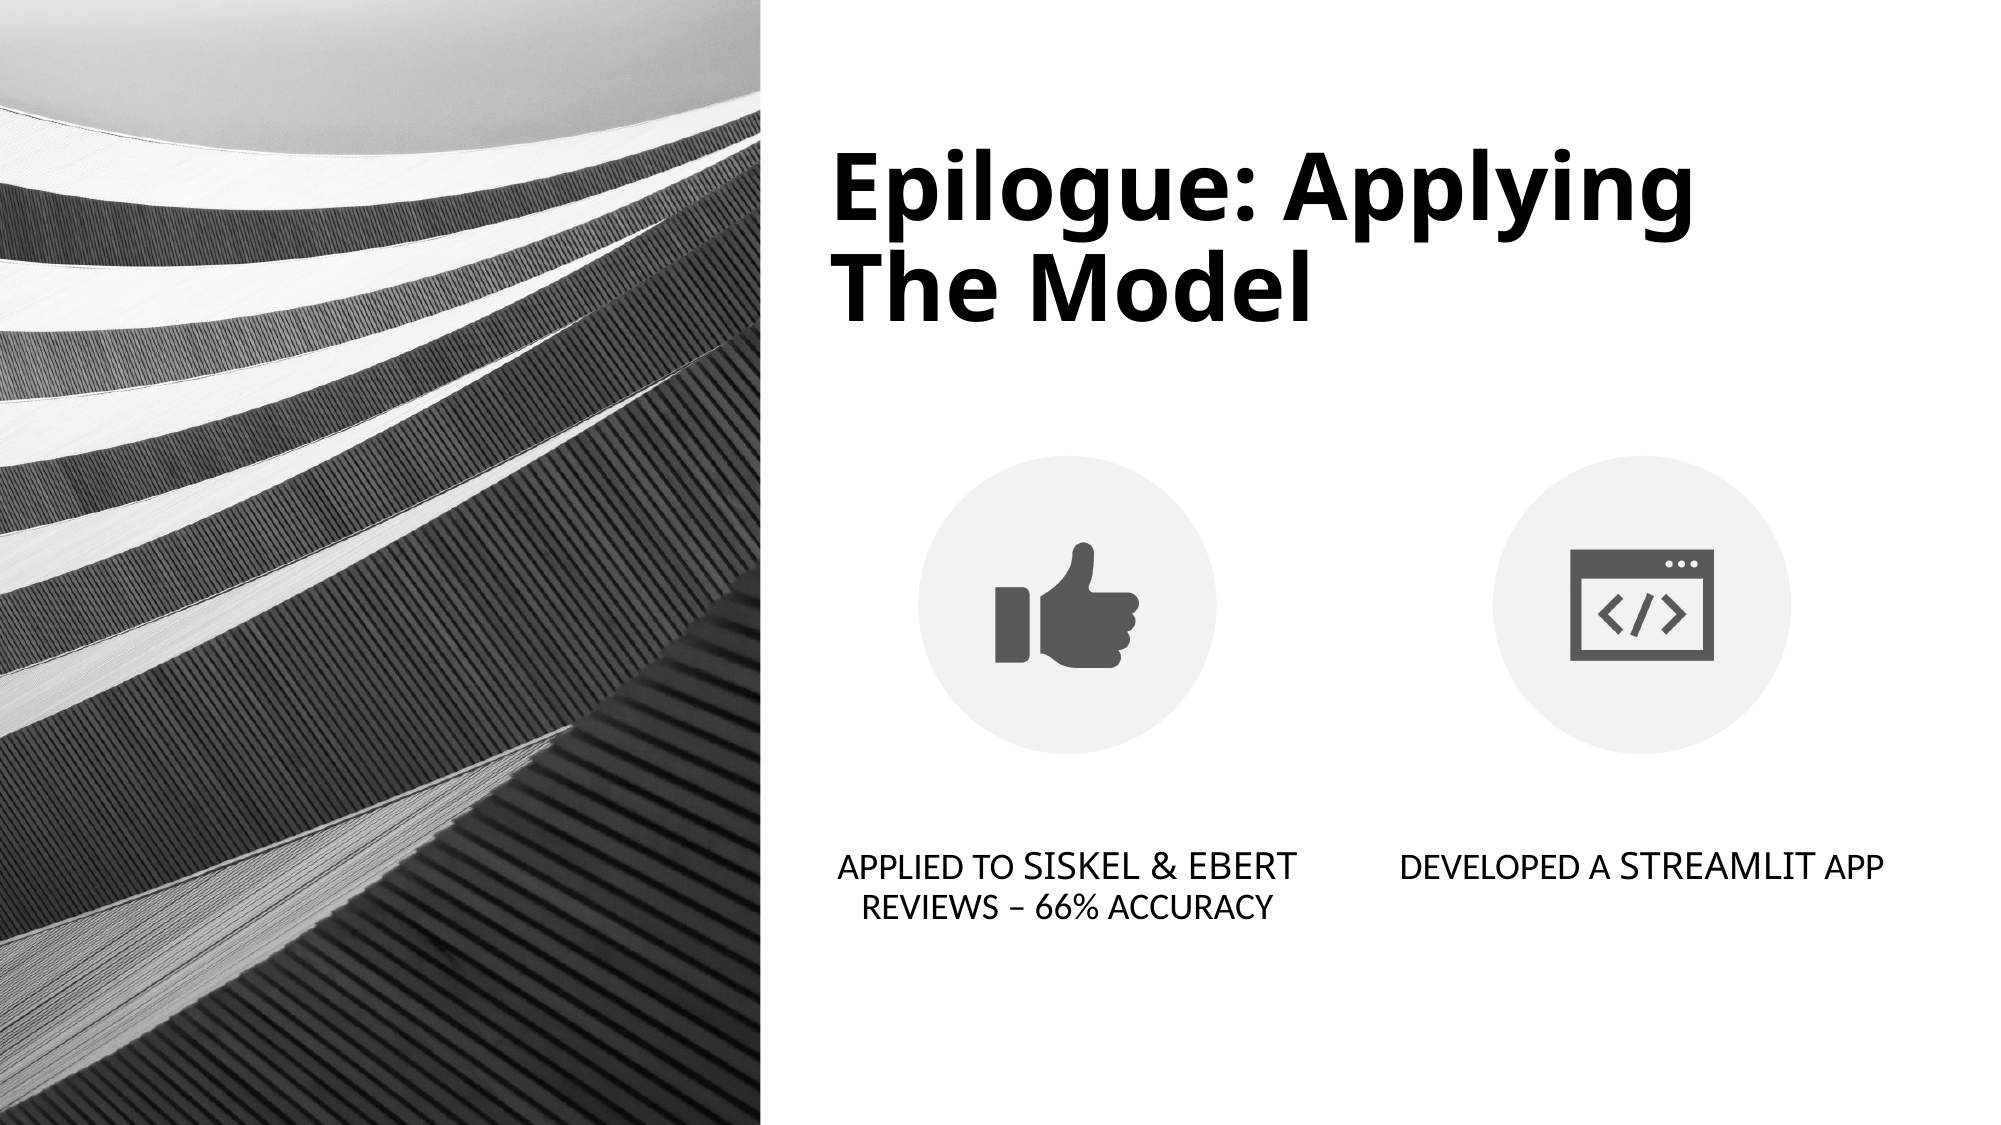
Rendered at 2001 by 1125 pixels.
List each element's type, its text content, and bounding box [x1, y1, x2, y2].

title Epilogue: Applying The Model [814, 103, 1895, 379]
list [814, 399, 1895, 1021]
picture [0, 0, 761, 1125]
